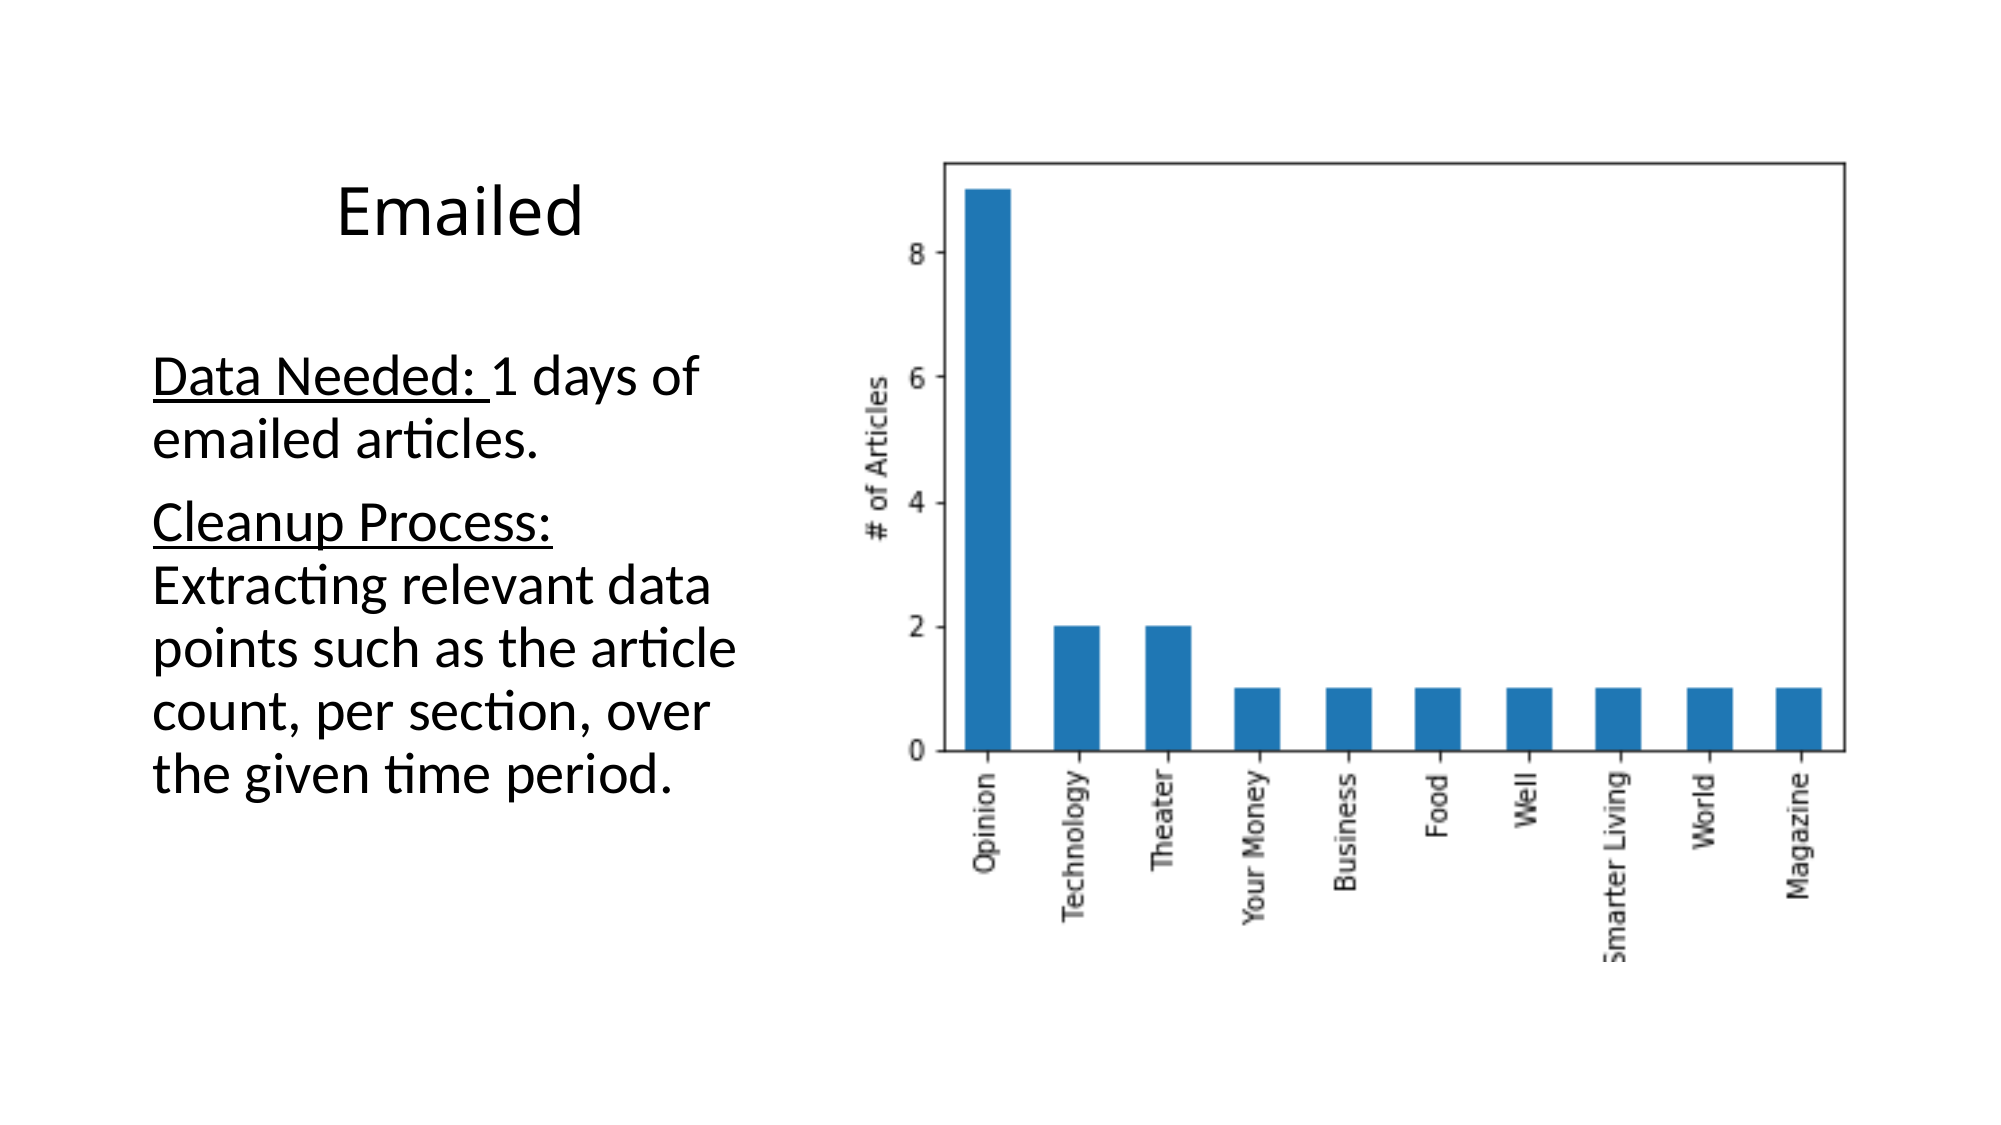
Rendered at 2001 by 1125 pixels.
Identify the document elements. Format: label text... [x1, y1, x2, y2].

title Emailed [137, 75, 783, 337]
picture [850, 161, 1863, 962]
list Data Needed: 1 days of emailed articles. Cleanup Process: Extracting relevant data points such as the article count, per section, over the given time period. [137, 337, 783, 963]
